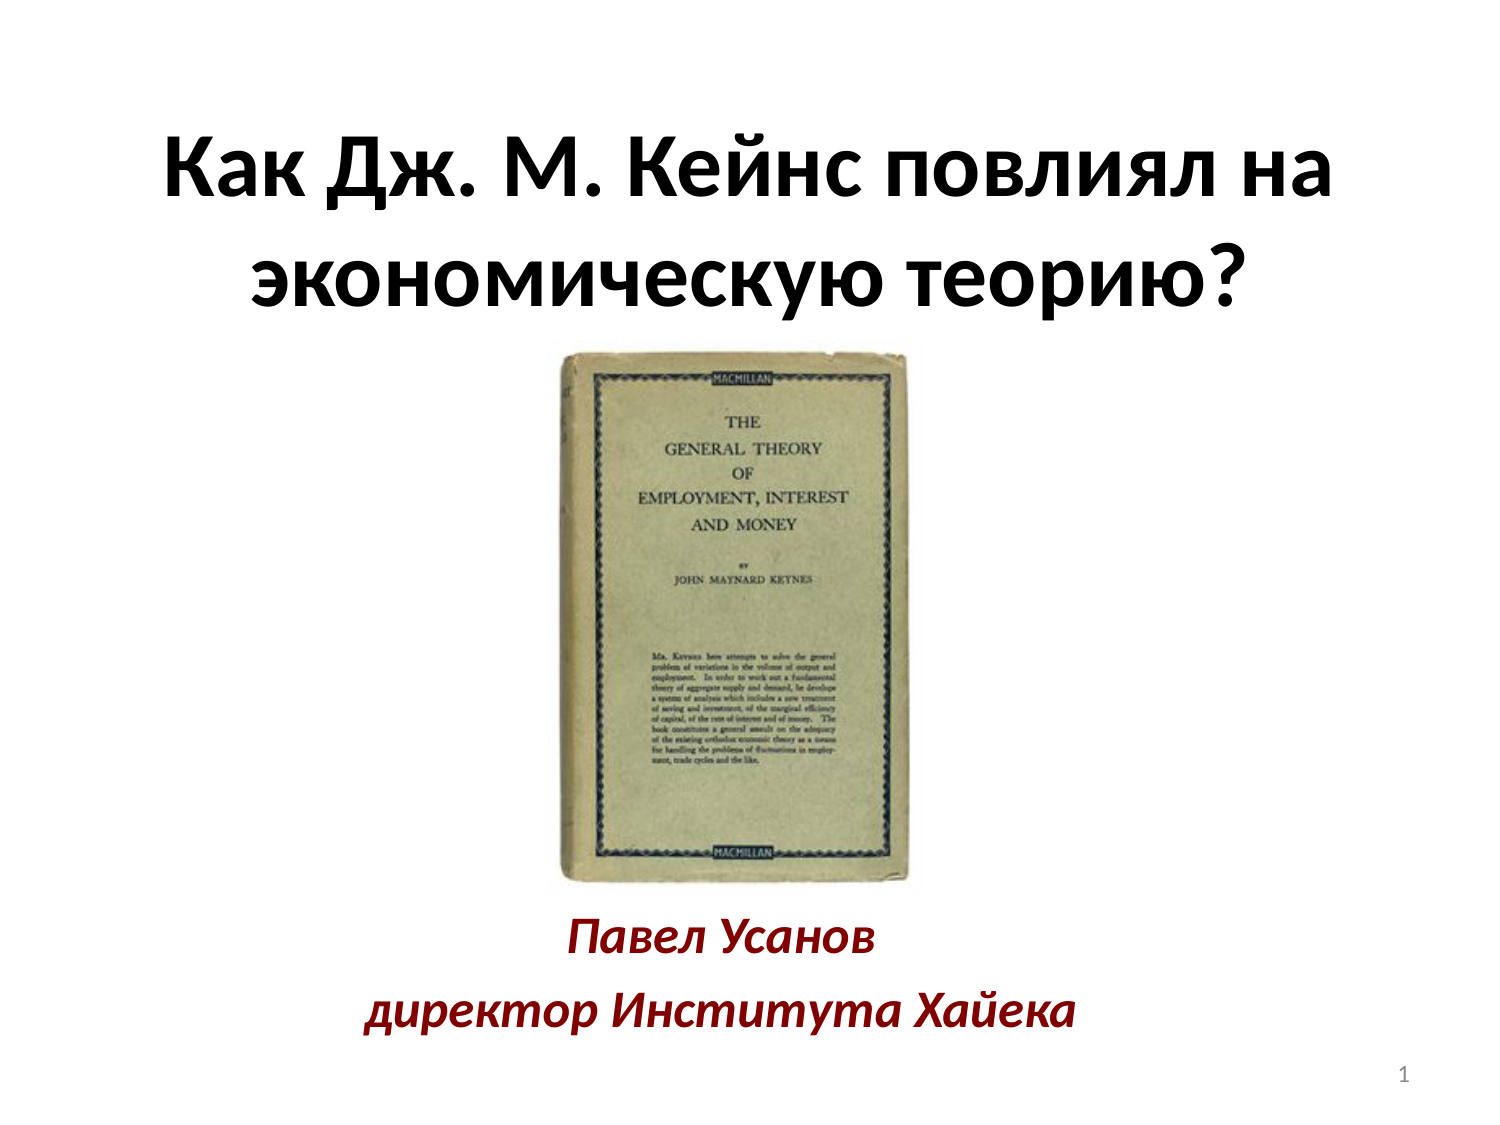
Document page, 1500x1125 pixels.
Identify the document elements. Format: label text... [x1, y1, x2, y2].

subtitle Павел Усанов директор Института Хайека [195, 893, 1246, 1046]
picture [546, 339, 924, 894]
title Как Дж. М. Кейнс повлиял на экономическую теорию? [112, 94, 1388, 336]
slide_number 1 [1074, 1042, 1425, 1103]
